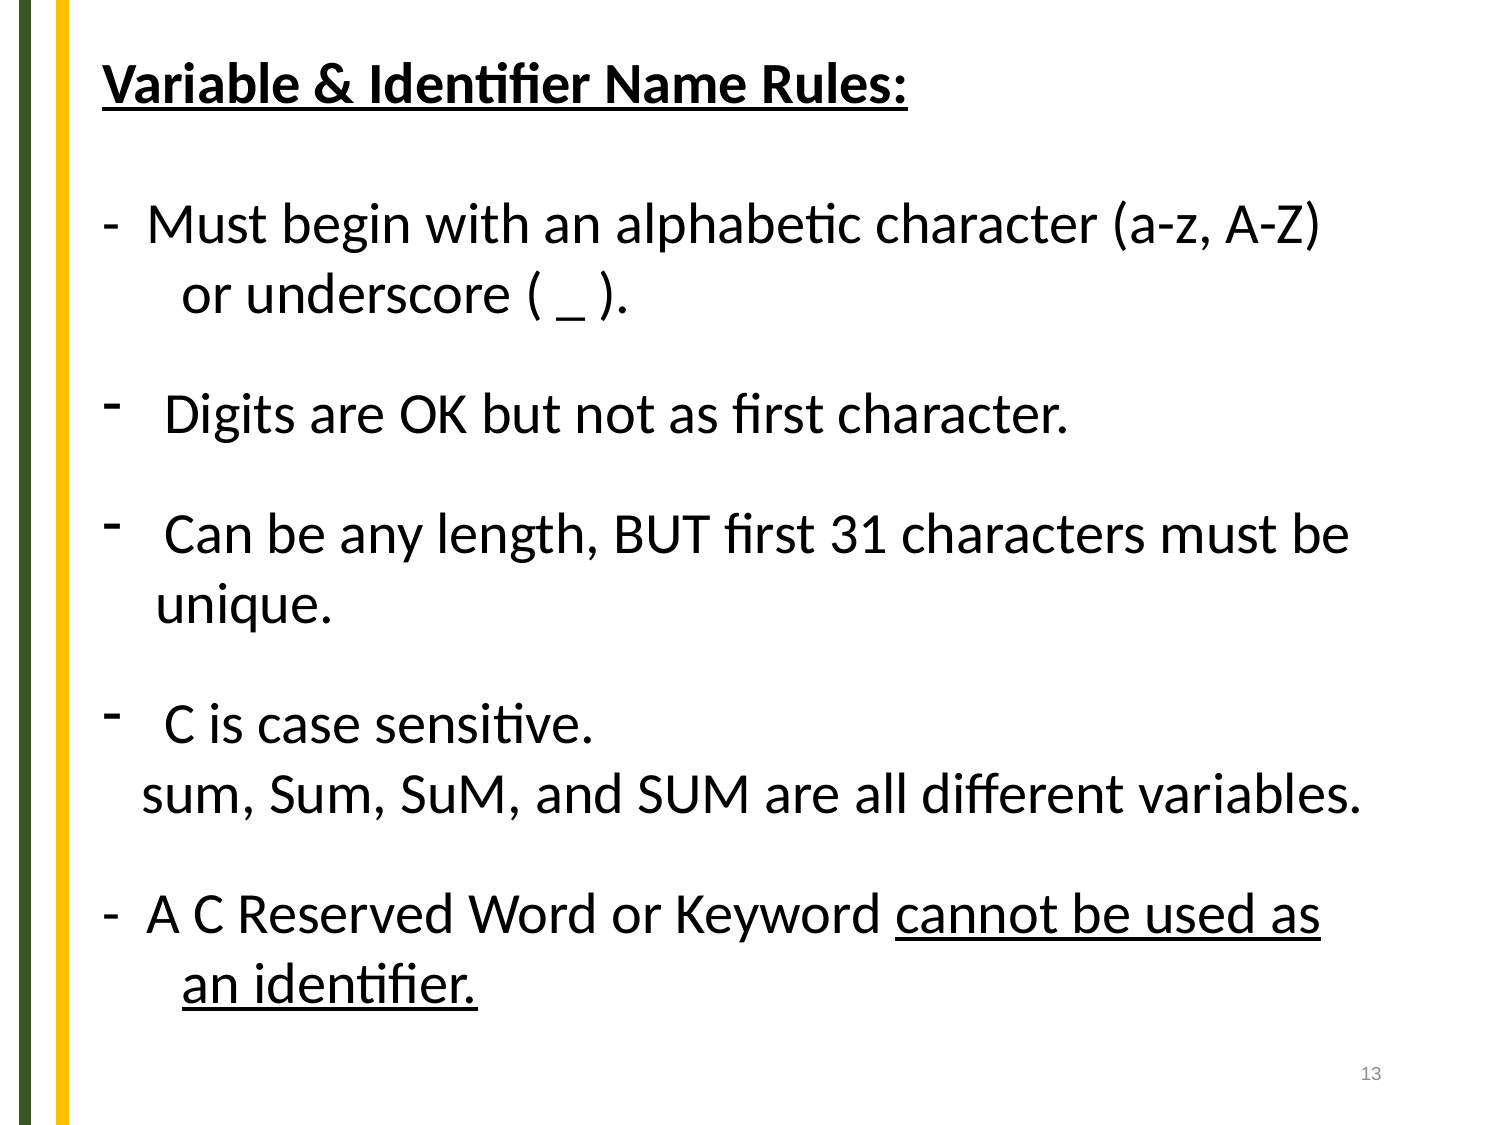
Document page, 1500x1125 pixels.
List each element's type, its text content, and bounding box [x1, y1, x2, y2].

text_box Variable & Identifier Name Rules: - Must begin with an alphabetic character (a-z, A-Z) or underscore ( _ ). Digits are OK but not as first character. Can be any length, BUT first 31 characters must be unique. C is case sensitive. sum, Sum, SuM, and SUM are all different variables. - A C Reserved Word or Keyword cannot be used as an identifier. [87, 37, 1385, 1092]
slide_number 13 [1059, 1042, 1397, 1103]
